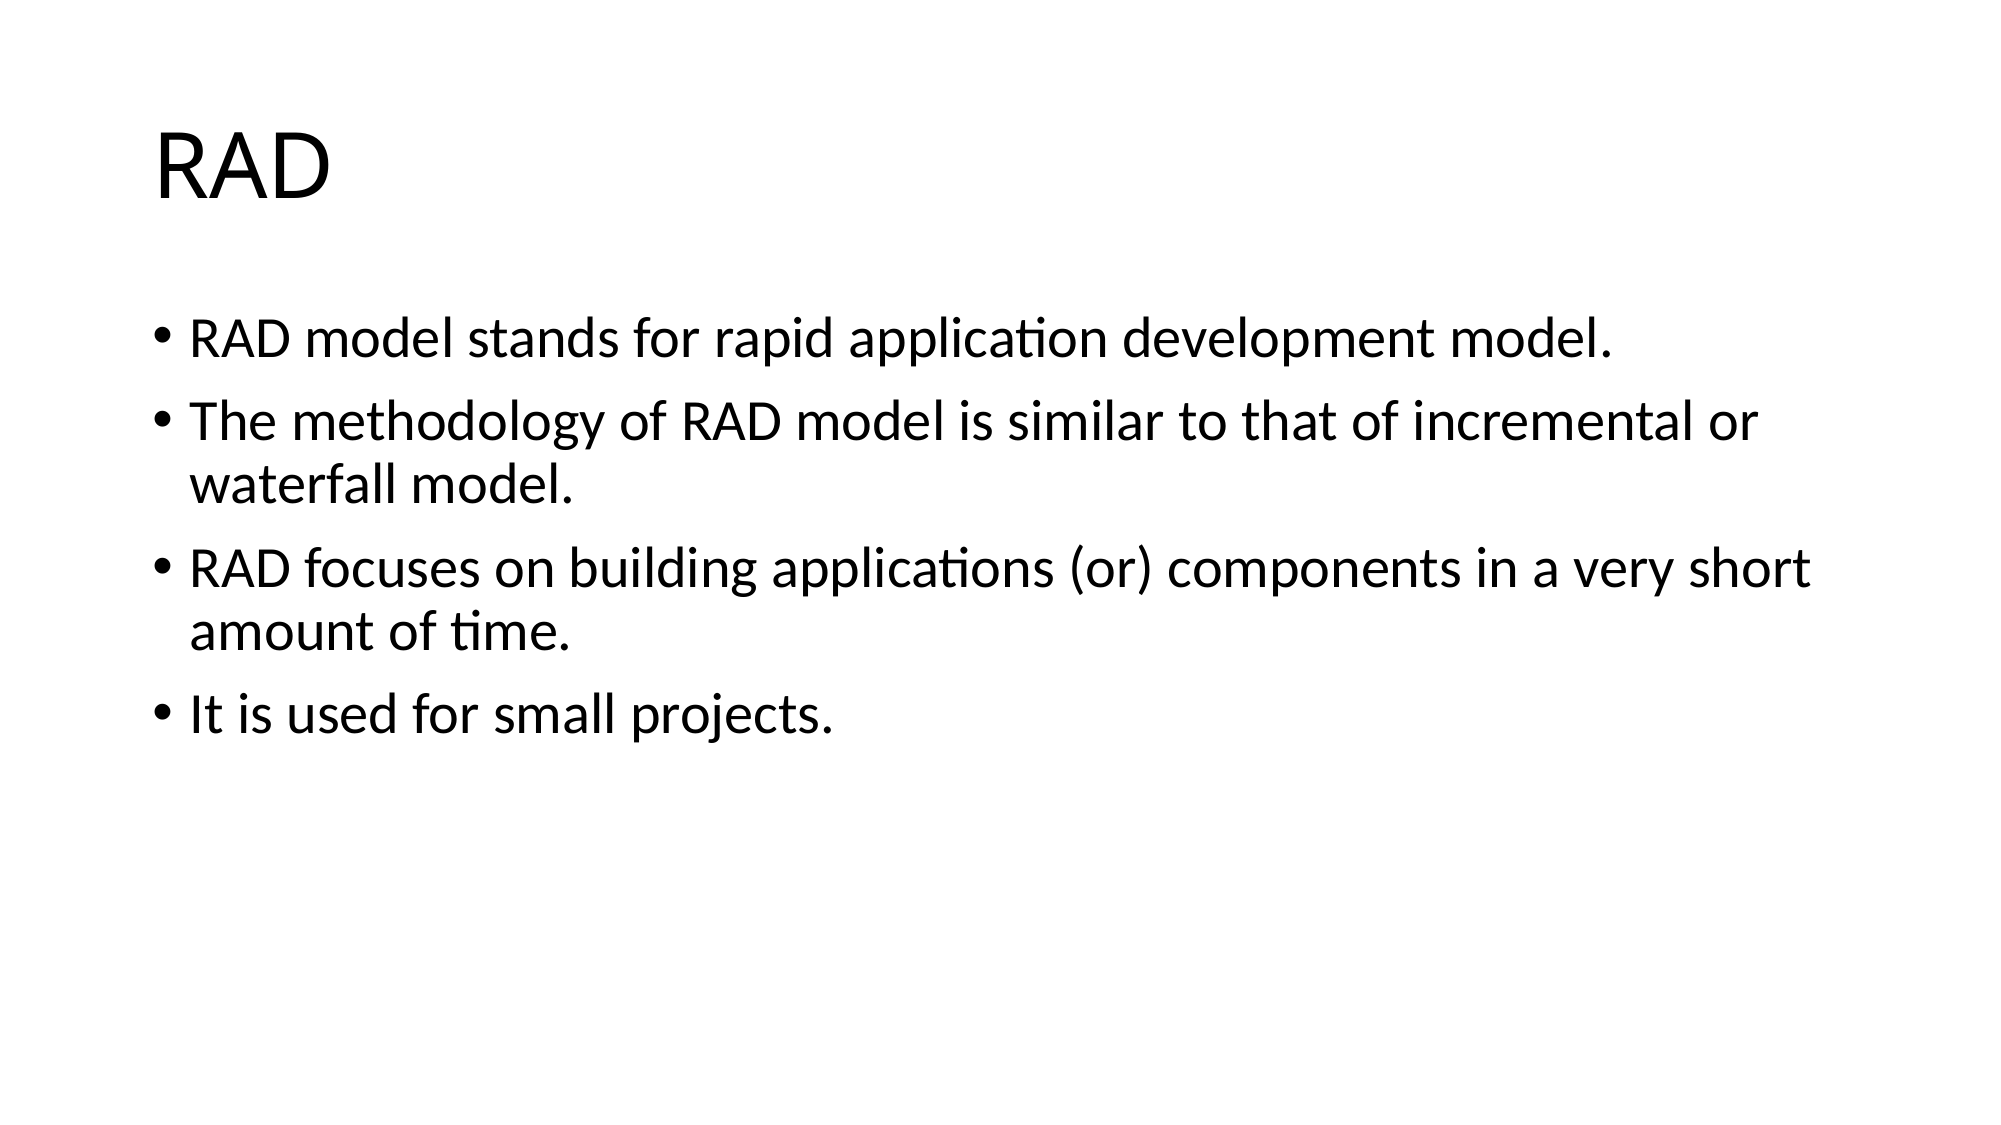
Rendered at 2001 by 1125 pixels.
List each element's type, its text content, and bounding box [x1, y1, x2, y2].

list RAD model stands for rapid application development model. The methodology of RAD model is similar to that of incremental or waterfall model. RAD focuses on building applications (or) components in a very short amount of time. It is used for small projects. [137, 299, 1863, 1014]
title RAD [137, 59, 1863, 278]
